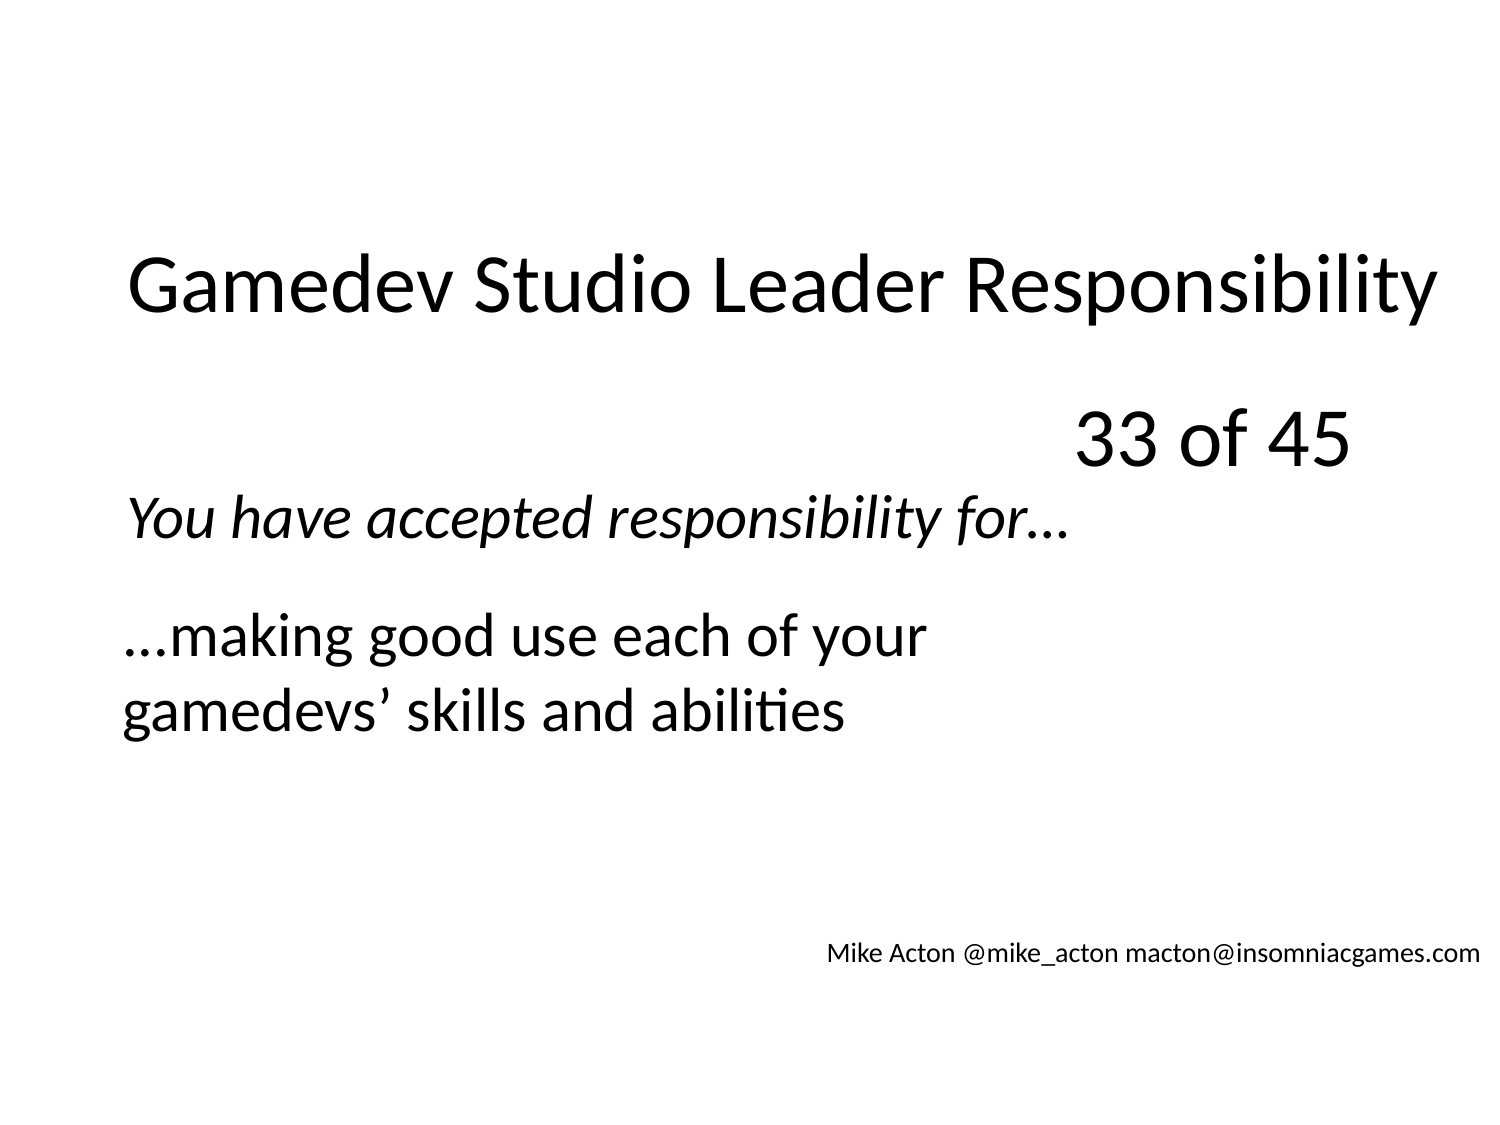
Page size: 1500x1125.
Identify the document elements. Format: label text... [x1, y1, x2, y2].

text_box 33 of 45 [1059, 374, 1500, 491]
text_box Gamedev Studio Leader Responsibility [112, 220, 1456, 337]
text_box You have accepted responsibility for… [111, 468, 1087, 559]
text_box ...making good use each of your gamedevs’ skills and abilities [107, 586, 1193, 751]
text_box Mike Acton @mike_acton macton@insomniacgames.com [811, 926, 1497, 976]
